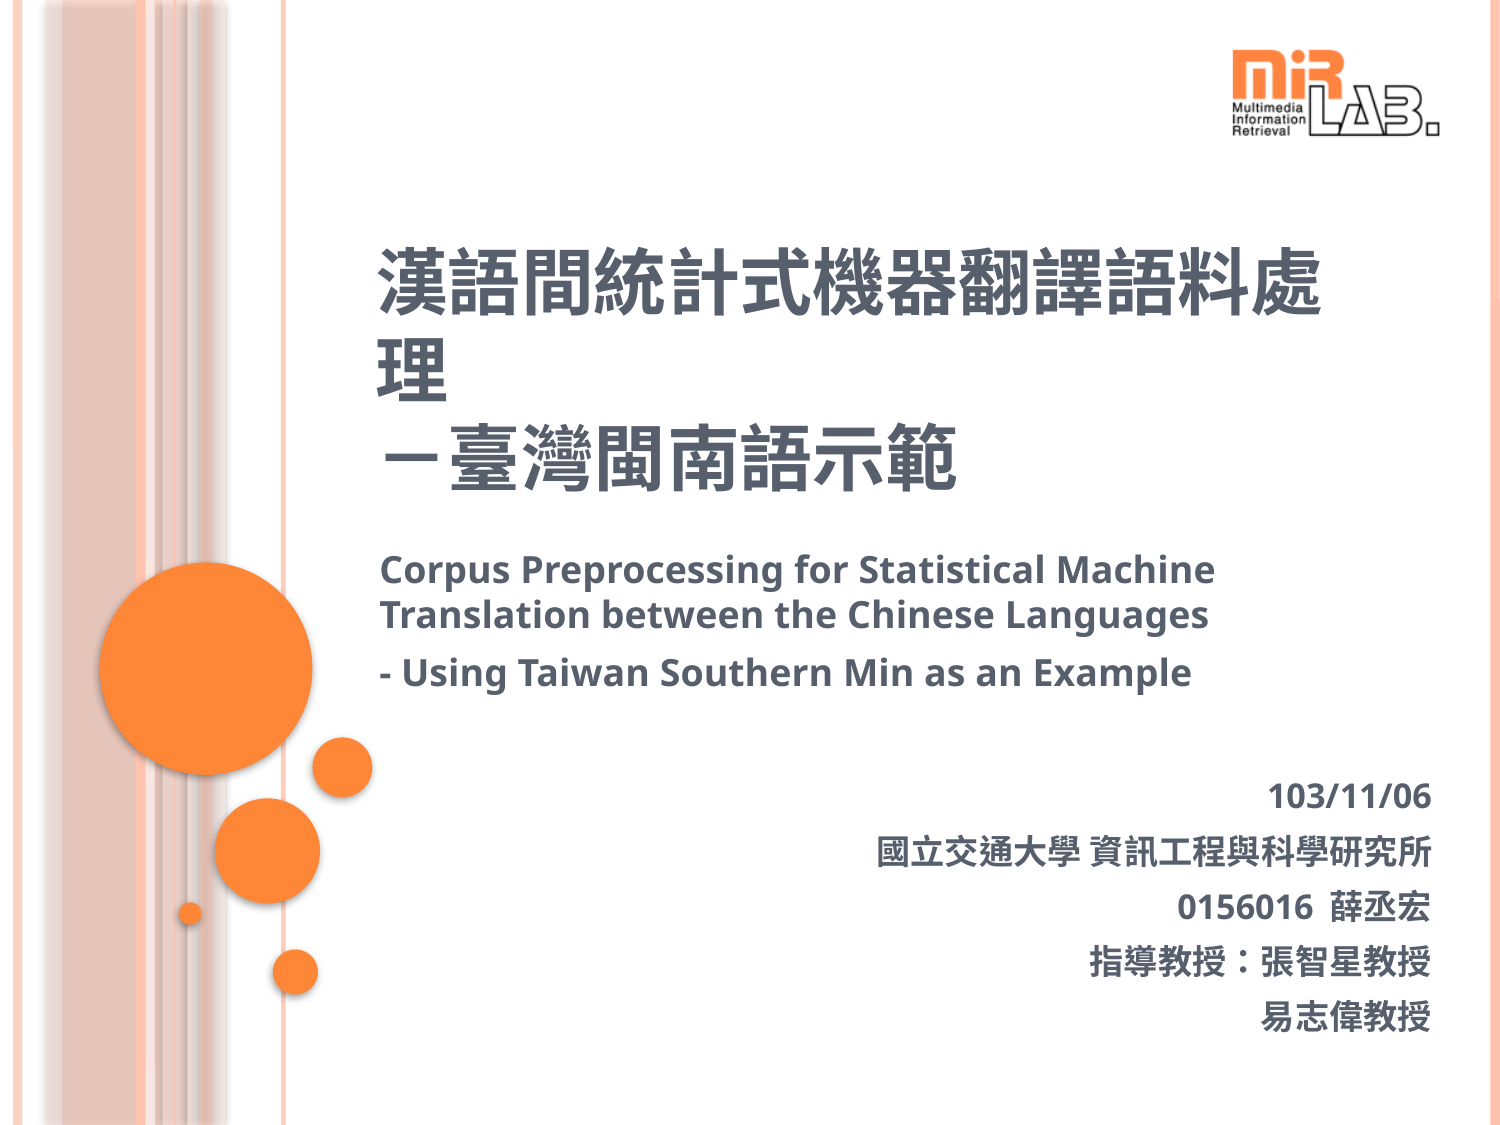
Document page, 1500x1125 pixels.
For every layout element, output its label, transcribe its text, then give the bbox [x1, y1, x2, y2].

title 漢語間統計式機器翻譯語料處理 －臺灣閩南語示範 [360, 196, 1412, 507]
picture [1228, 45, 1442, 141]
subtitle Corpus Preprocessing for Statistical Machine Translation between the Chinese Languages - Using Taiwan Southern Min as an Example [364, 538, 1377, 764]
text_box 103/11/06 國立交通大學 資訊工程與科學研究所 0156016 薛丞宏 指導教授：張智星教授 易志偉教授 [700, 763, 1447, 1046]
